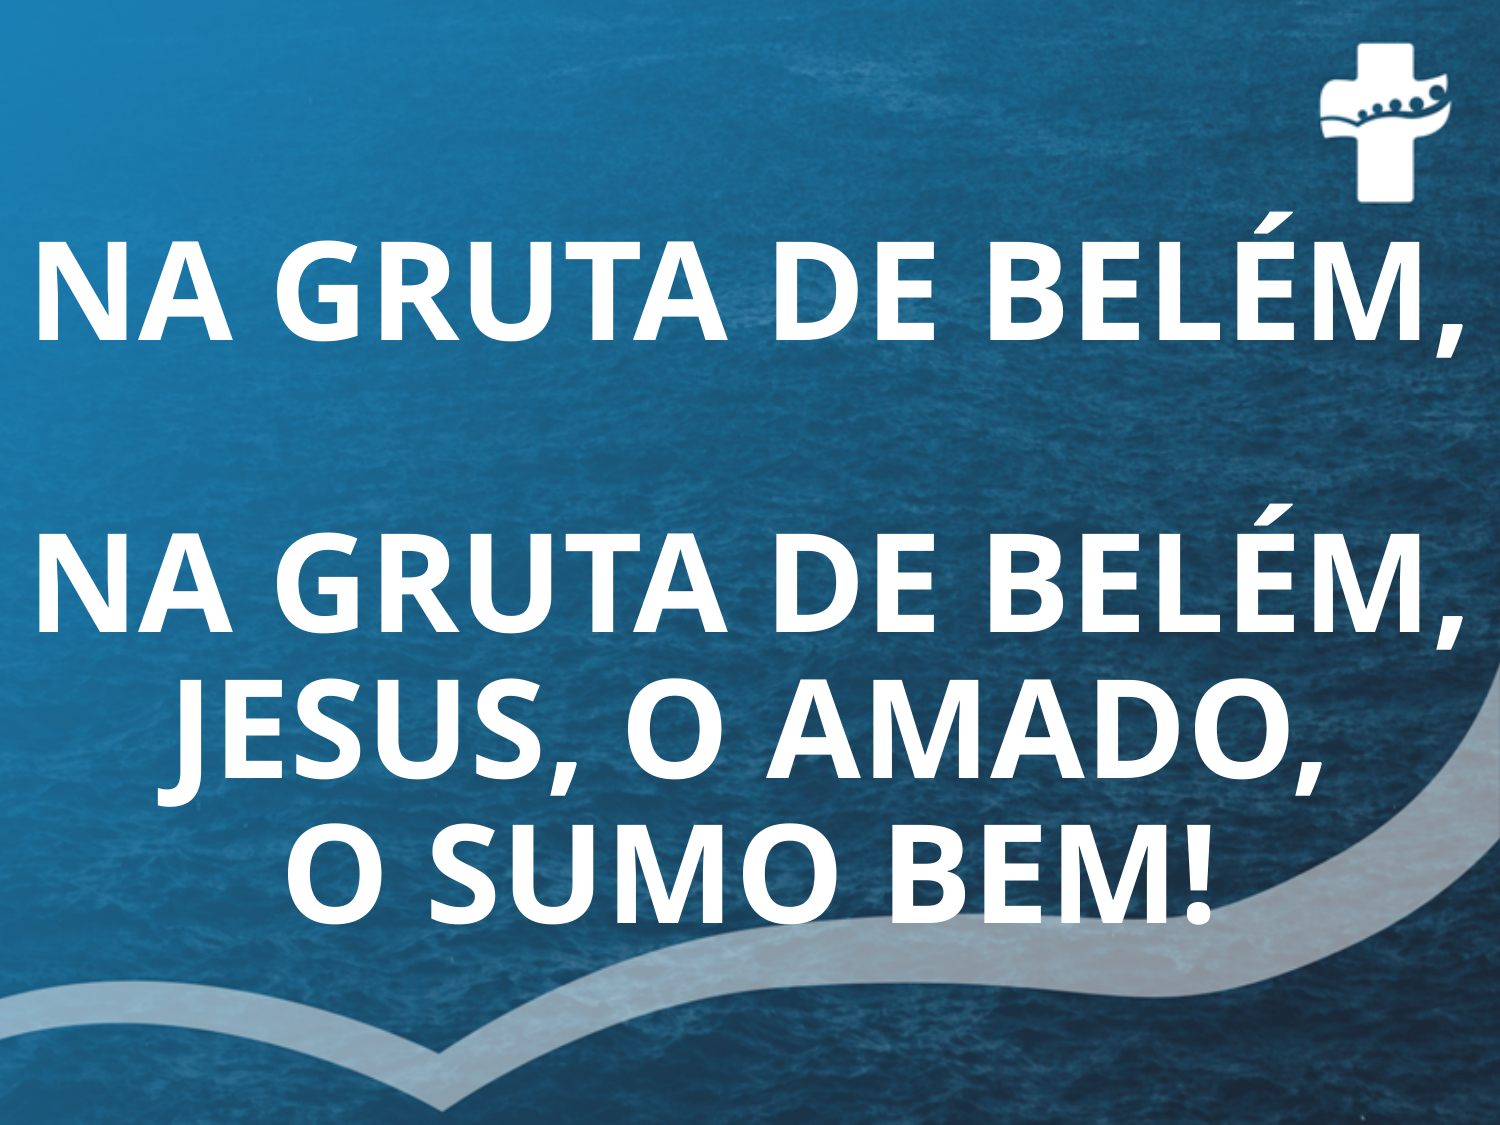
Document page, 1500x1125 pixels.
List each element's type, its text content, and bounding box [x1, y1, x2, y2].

picture [0, 0, 1500, 492]
picture [0, 681, 1500, 1125]
title NA GRUTA DE BELÉM, NA GRUTA DE BELÉM, JESUS, O AMADO, O SUMO BEM! [0, 492, 1500, 681]
